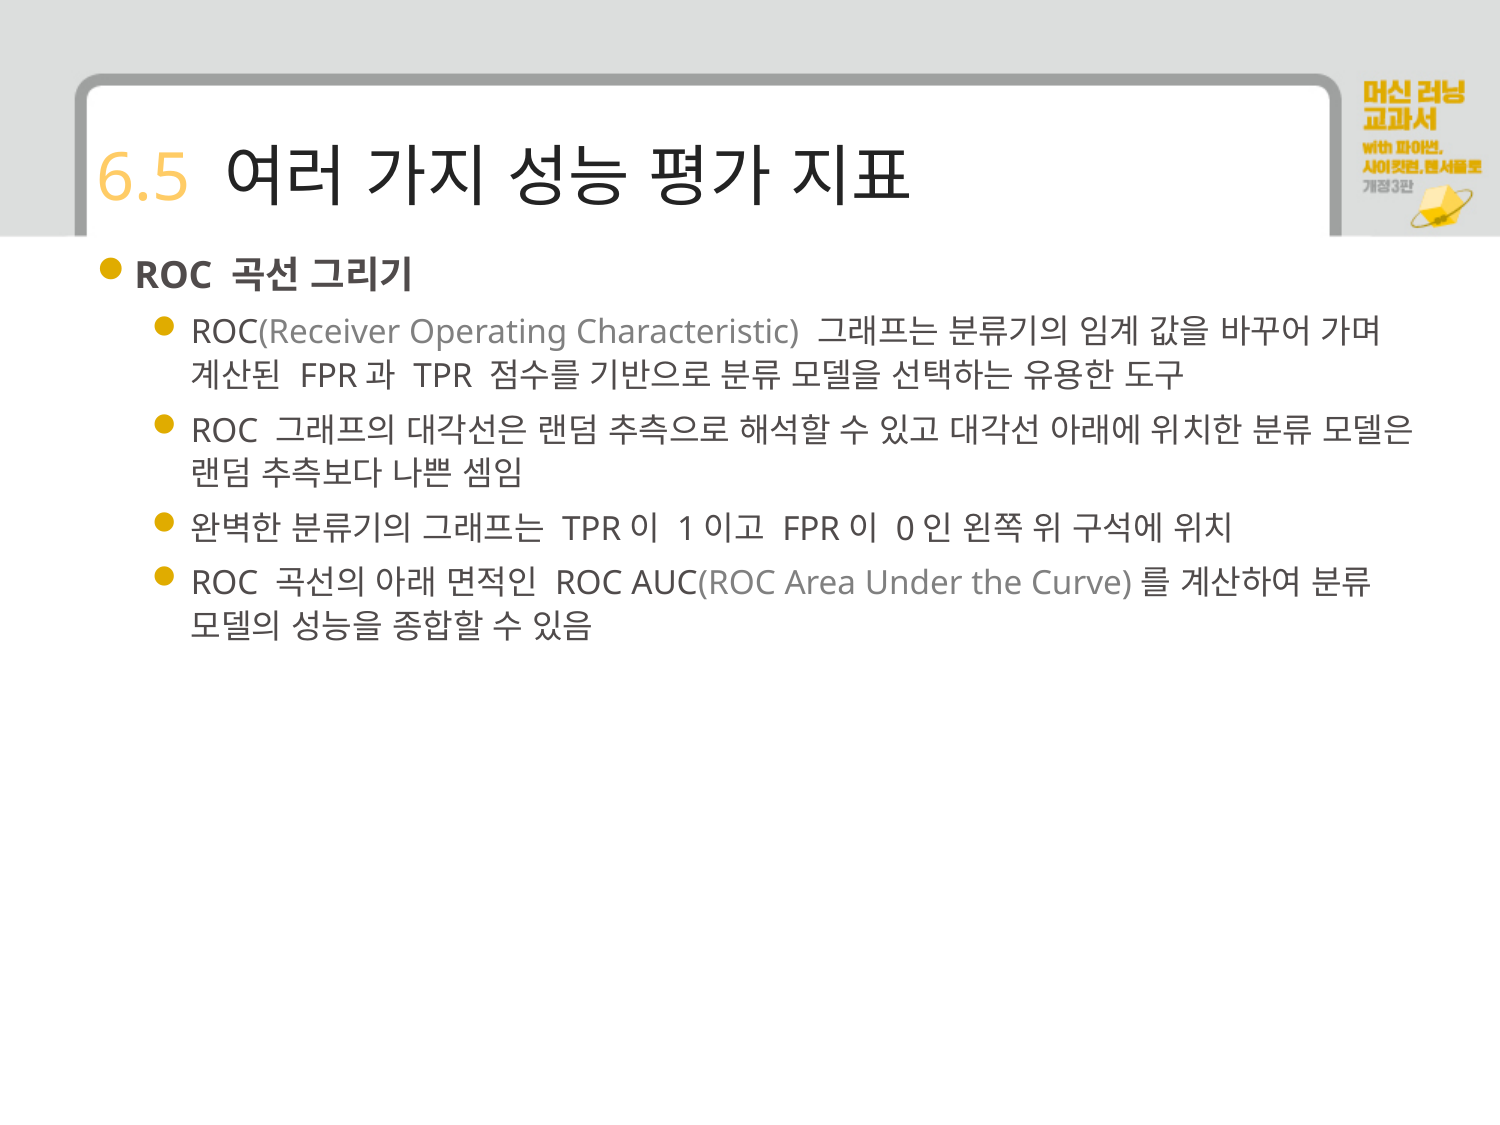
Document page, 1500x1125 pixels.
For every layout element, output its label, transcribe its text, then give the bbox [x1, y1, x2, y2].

title 6.5 여러 가지 성능 평가 지표 [81, 90, 1412, 222]
list ROC 곡선 그리기 ROC(Receiver Operating Characteristic) 그래프는 분류기의 임계 값을 바꾸어 가며 계산된 FPR과 TPR 점수를 기반으로 분류 모델을 선택하는 유용한 도구 ROC 그래프의 대각선은 랜덤 추측으로 해석할 수 있고 대각선 아래에 위치한 분류 모델은 랜덤 추측보다 나쁜 셈임 완벽한 분류기의 그래프는 TPR이 1이고 FPR이 0인 왼쪽 위 구석에 위치 ROC 곡선의 아래 면적인 ROC AUC(ROC Area Under the Curve)를 계산하여 분류 모델의 성능을 종합할 수 있음 [81, 239, 1440, 1054]
picture [0, 0, 1500, 1125]
